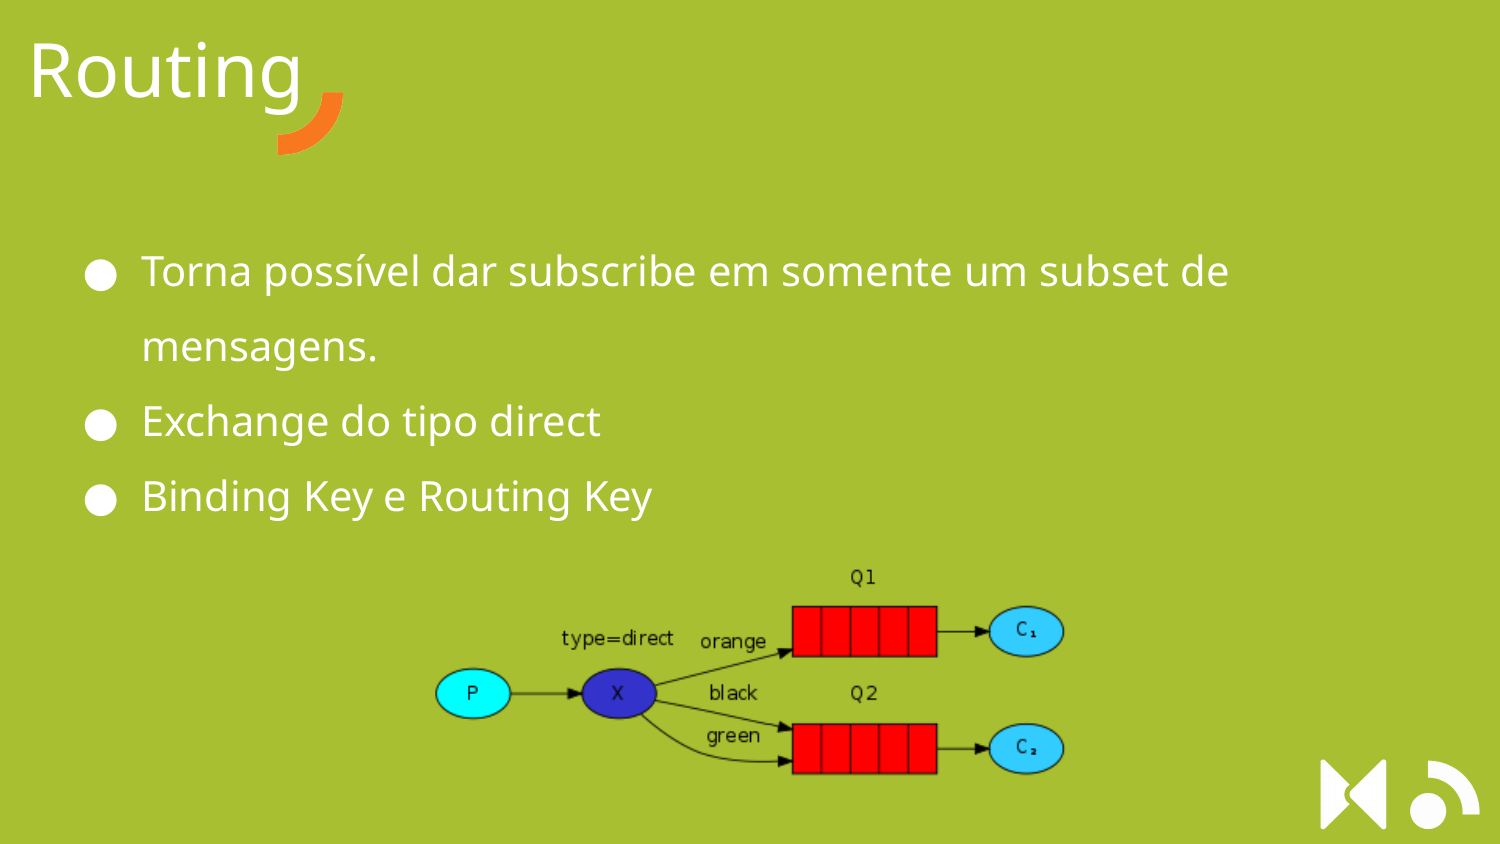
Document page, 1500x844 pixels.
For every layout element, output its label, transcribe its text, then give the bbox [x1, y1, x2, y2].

title Routing [12, 12, 1500, 124]
picture [431, 545, 1069, 813]
picture [278, 90, 343, 156]
list Torna possível dar subscribe em somente um subset de mensagens. Exchange do tipo direct Binding Key e Routing Key [51, 190, 1449, 549]
picture [1410, 759, 1480, 829]
picture [1317, 758, 1390, 831]
